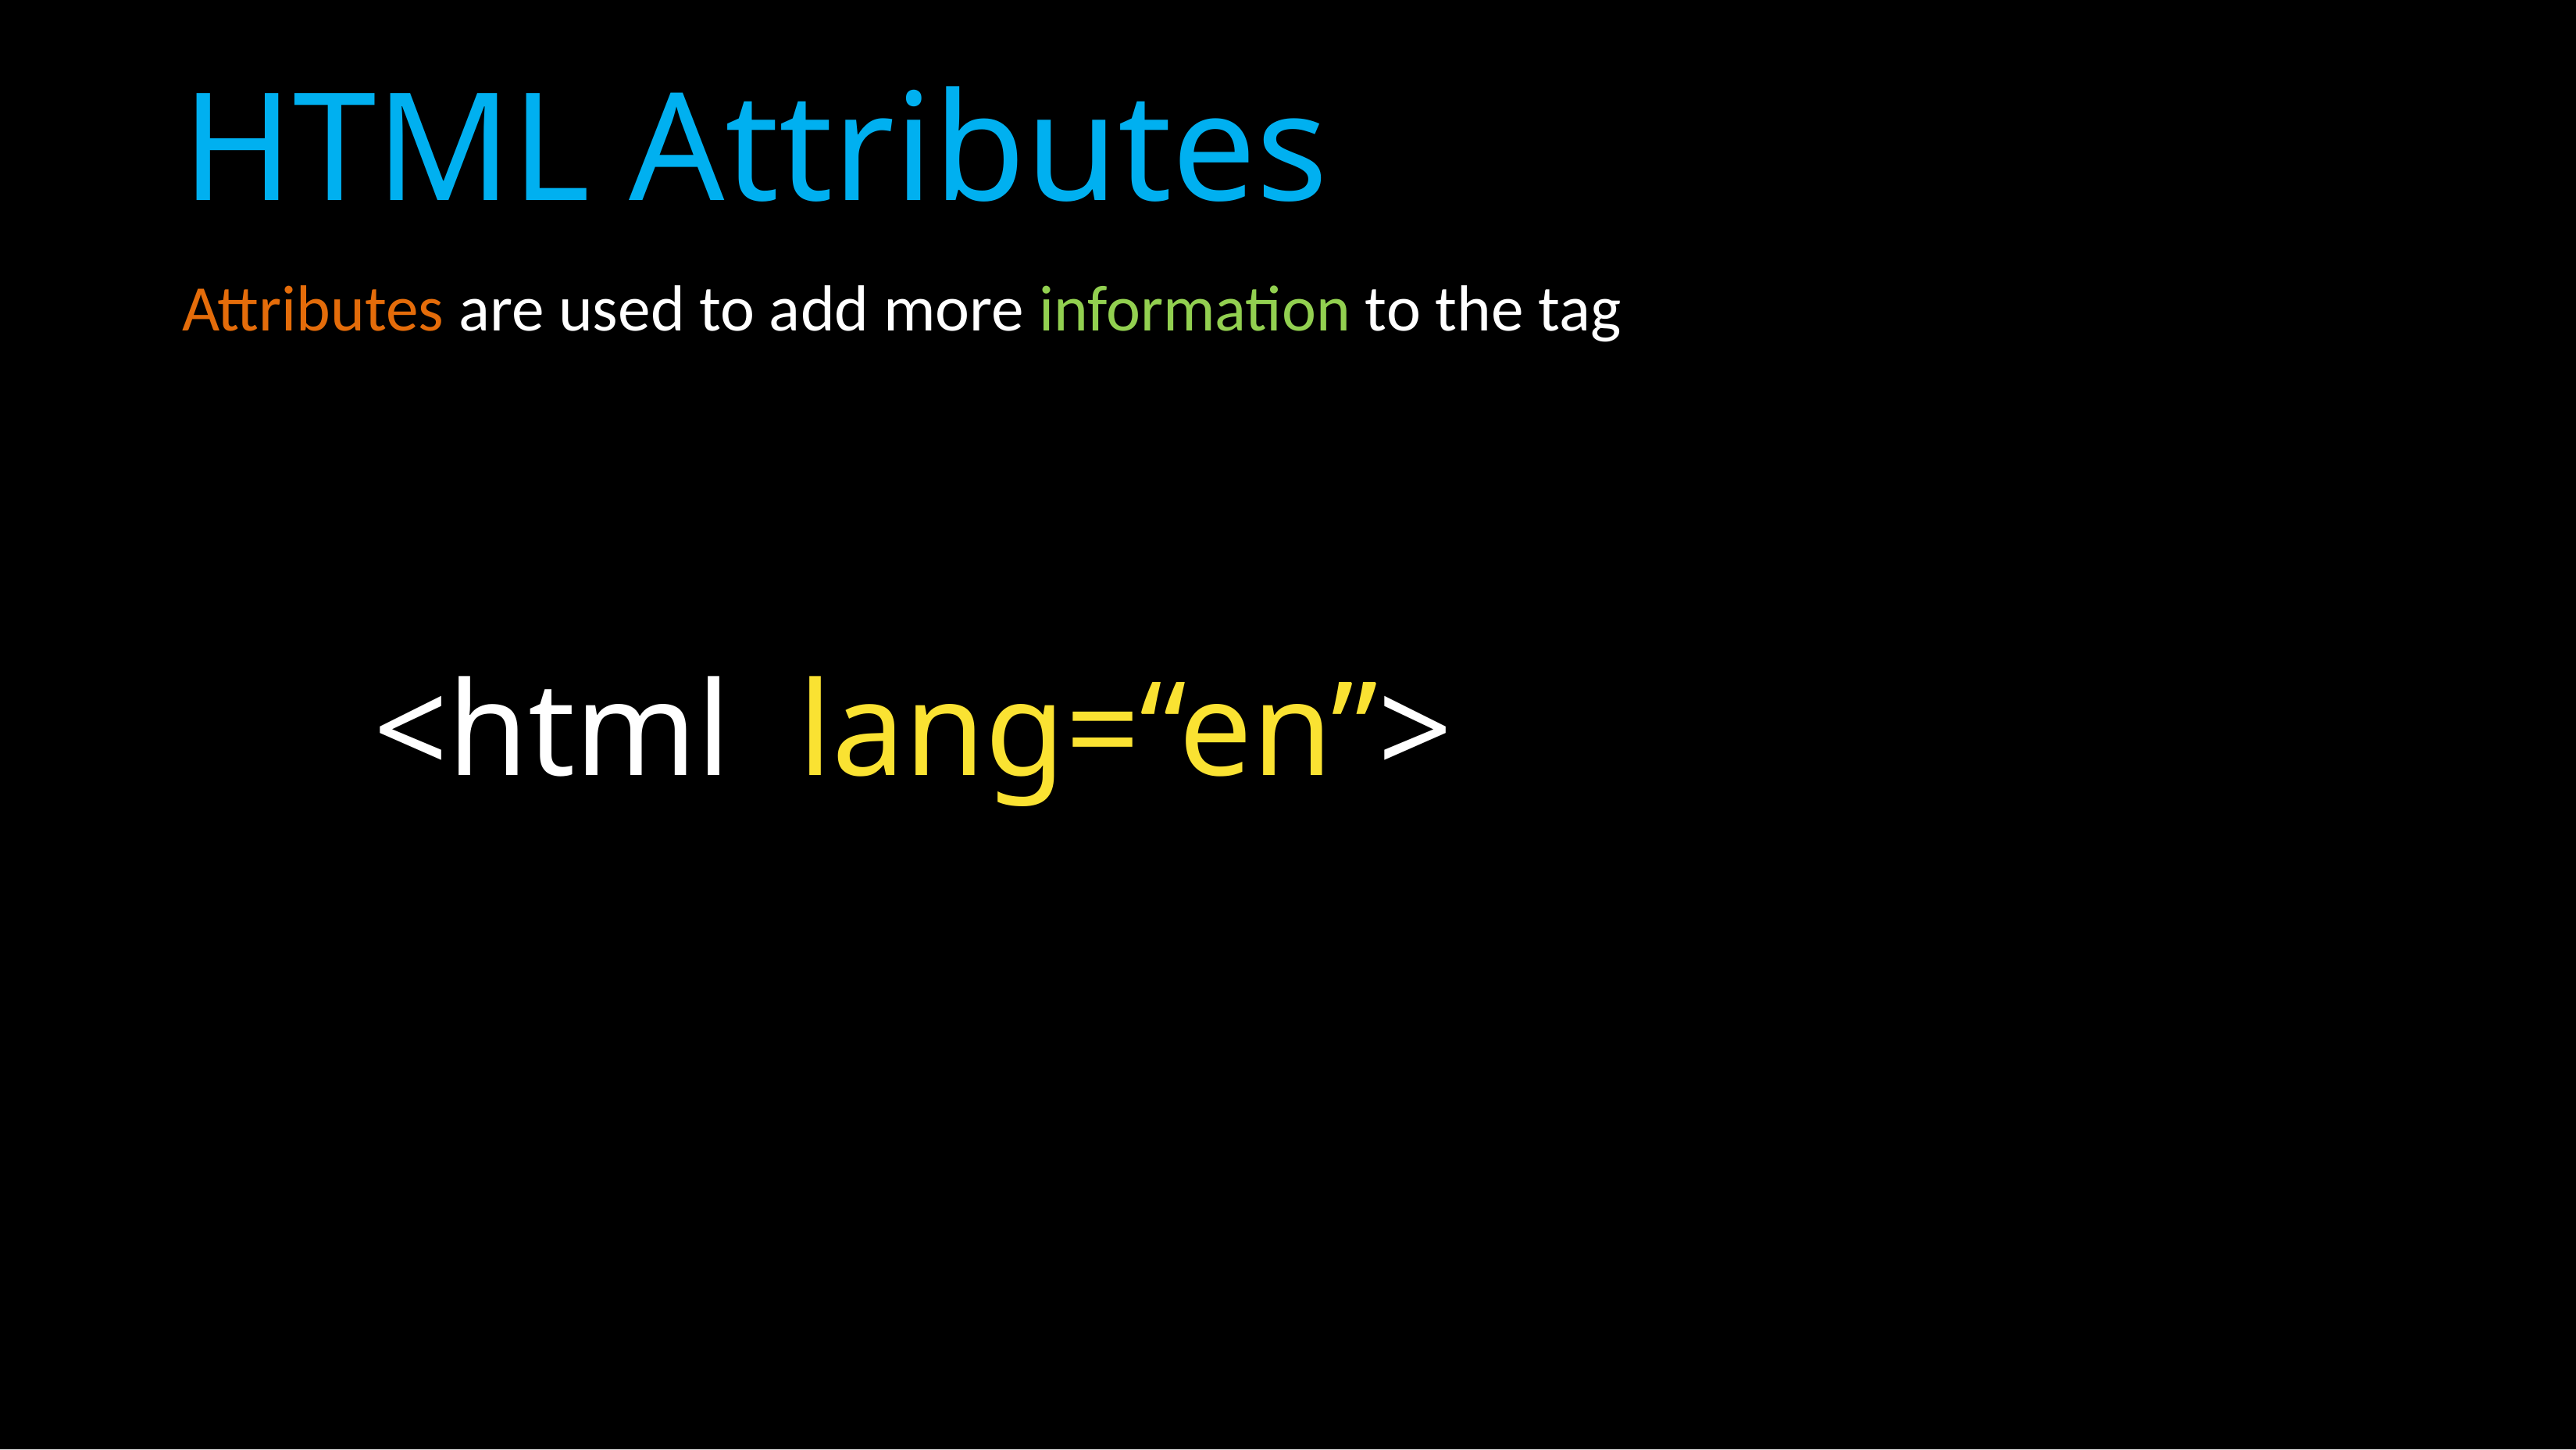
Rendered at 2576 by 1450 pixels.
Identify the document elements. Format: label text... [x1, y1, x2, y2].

list Attributes are used to add more information to the tag [182, 266, 2210, 345]
title HTML Attributes [182, 50, 2051, 233]
text_box <html lang=“en”> [362, 639, 2030, 808]
